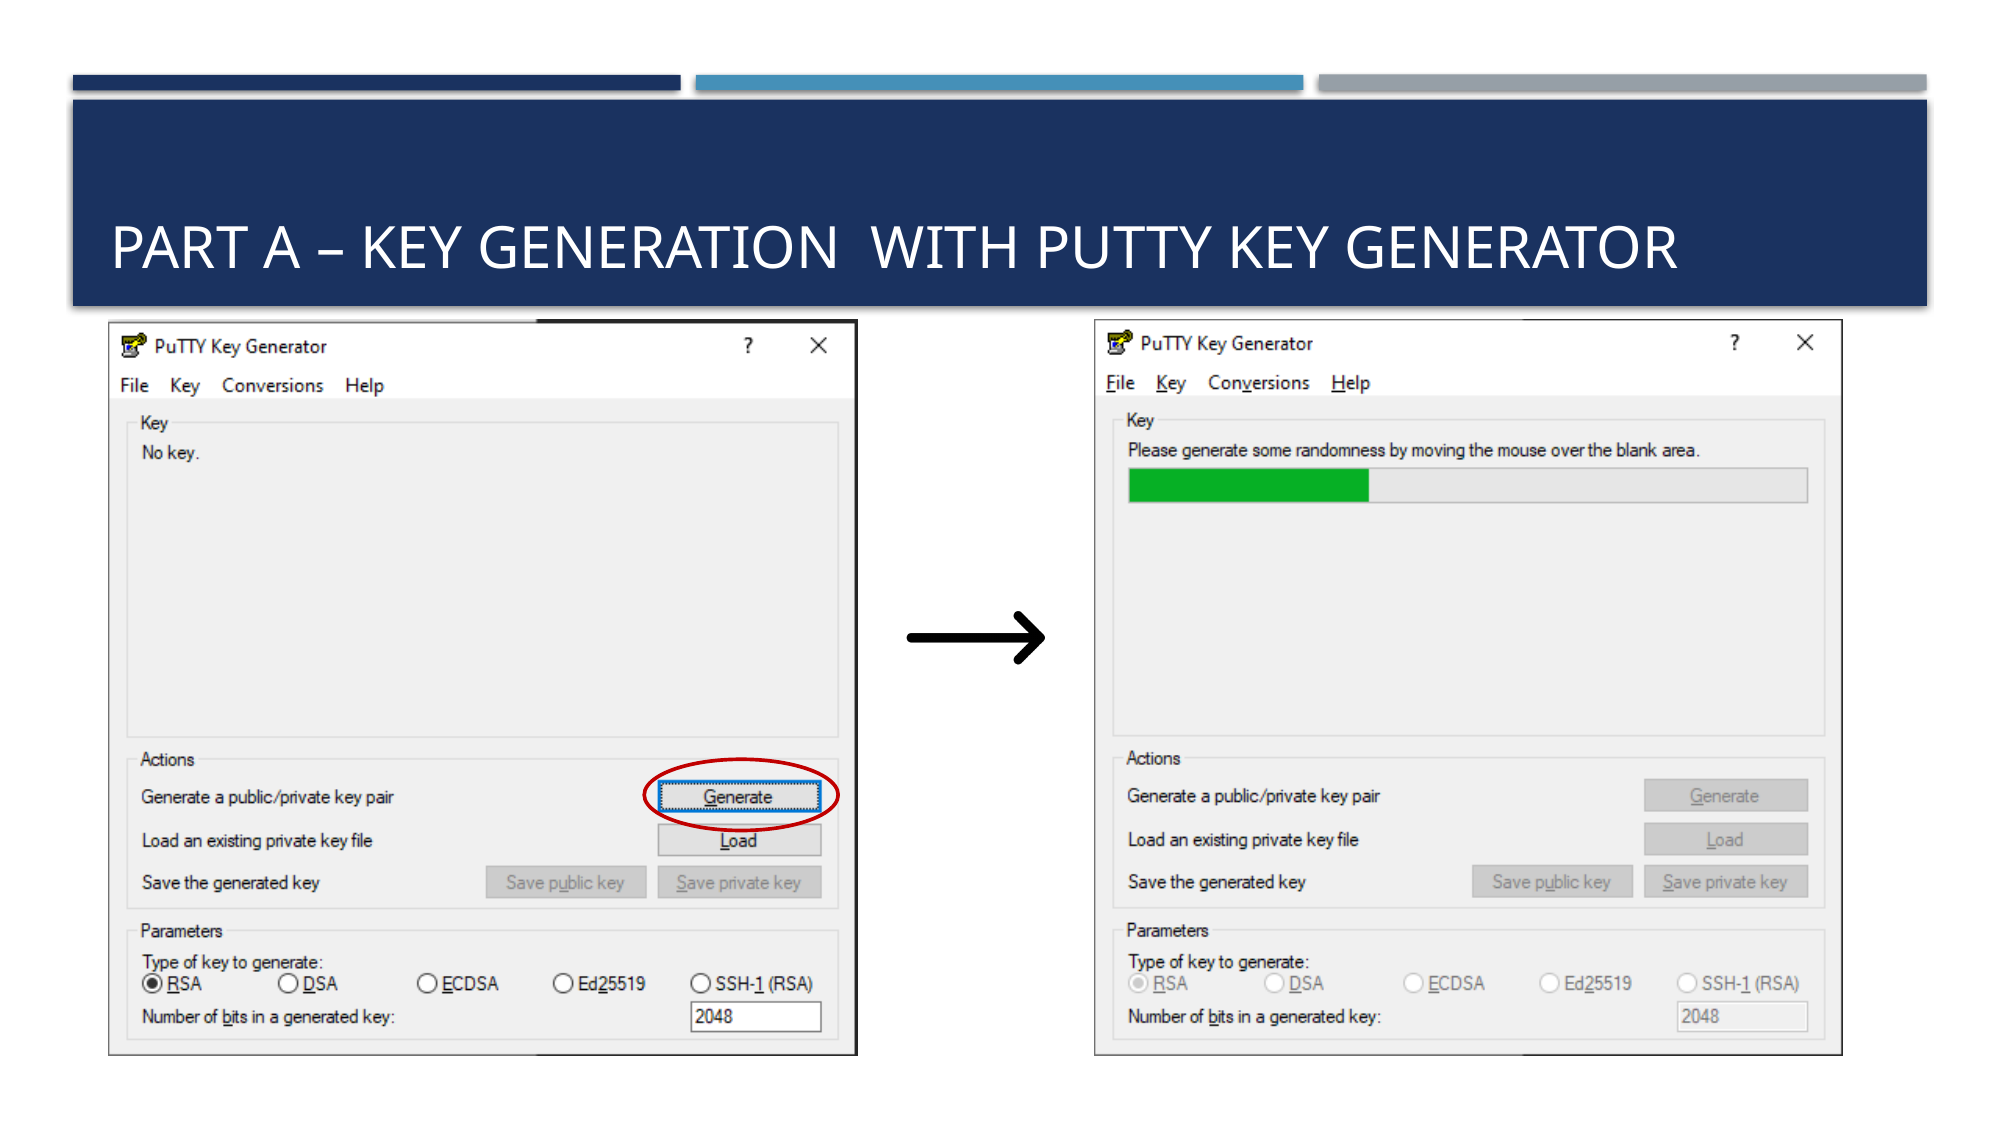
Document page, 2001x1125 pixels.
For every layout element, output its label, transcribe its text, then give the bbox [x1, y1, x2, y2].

picture [900, 561, 1052, 713]
picture [1093, 319, 1843, 1057]
title Part a – key generation with putty key Generator [95, 119, 1905, 288]
picture [108, 319, 858, 1057]
